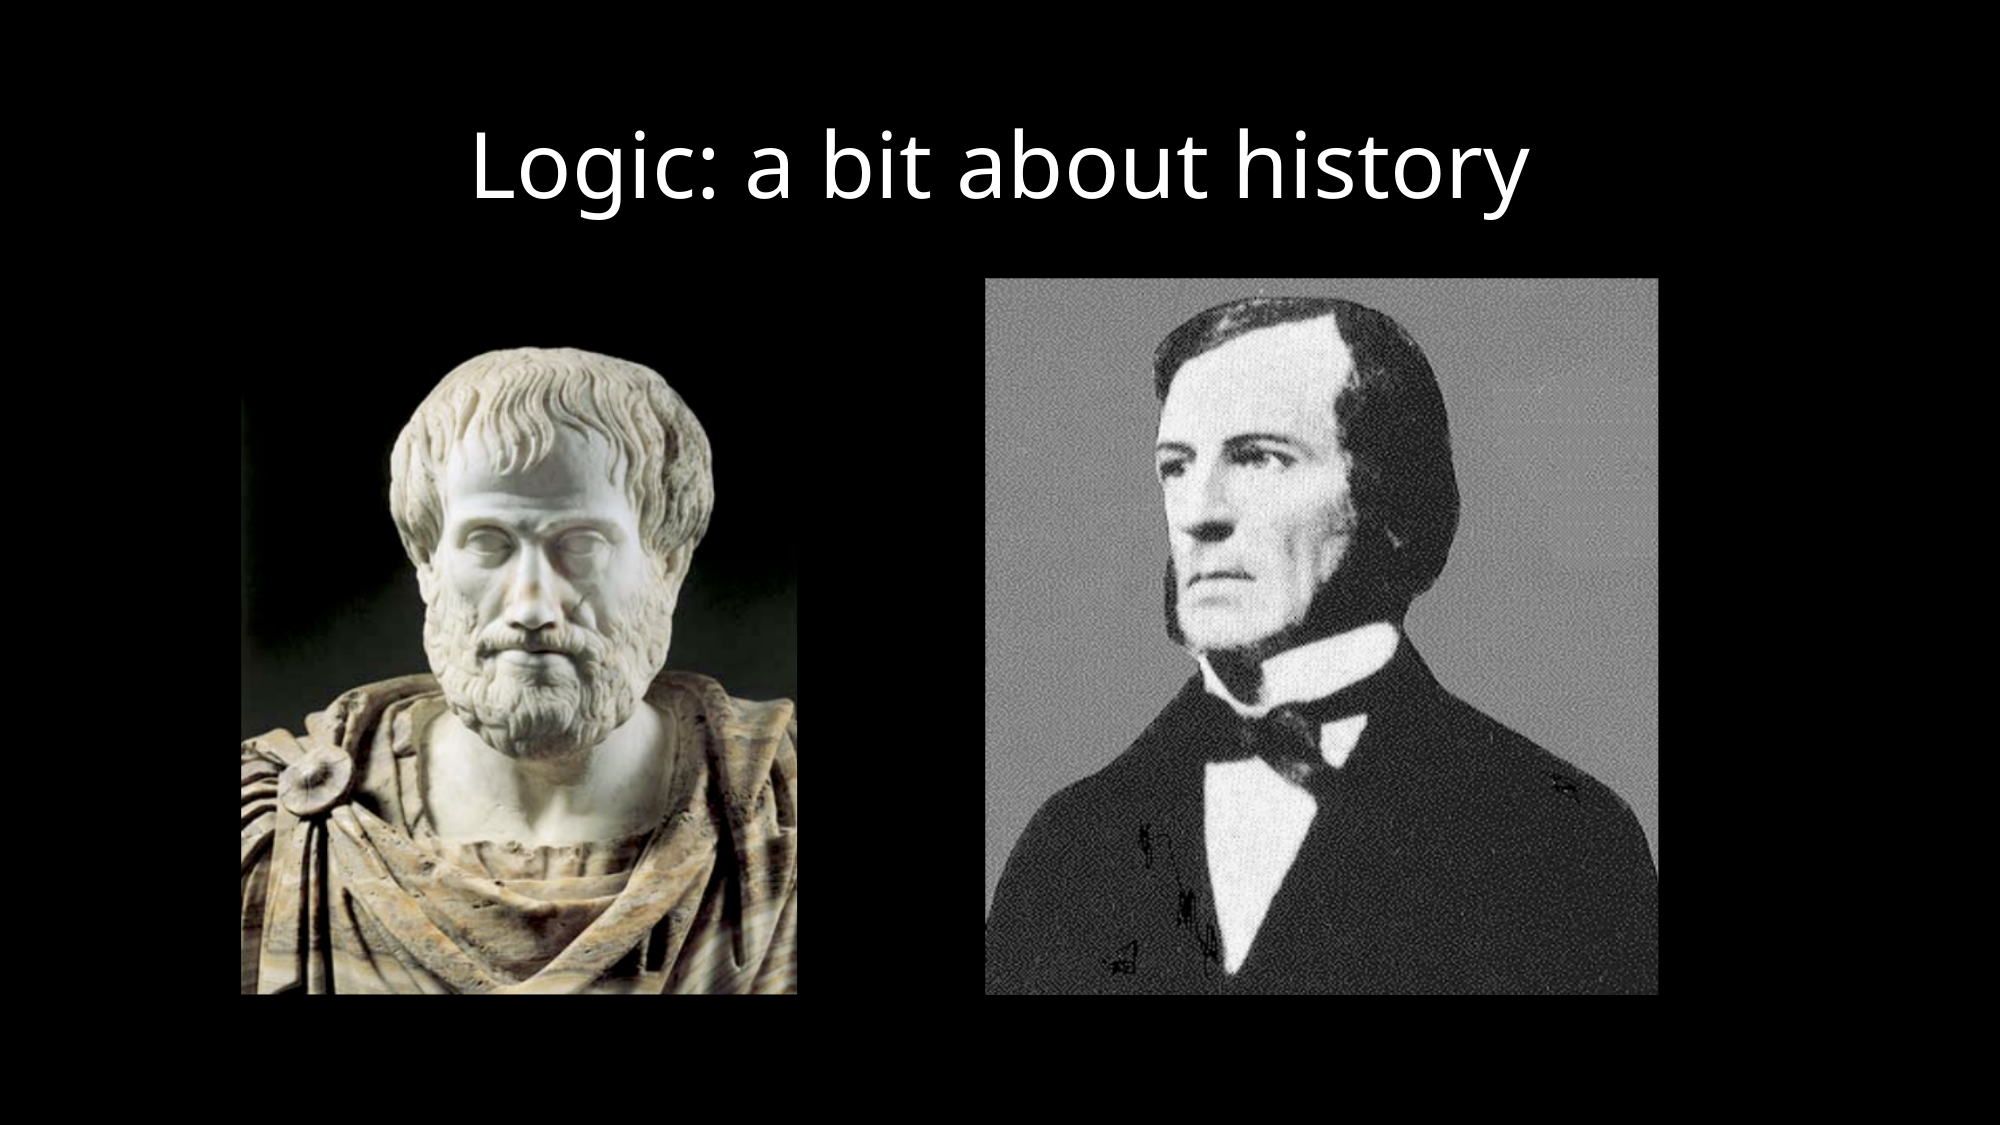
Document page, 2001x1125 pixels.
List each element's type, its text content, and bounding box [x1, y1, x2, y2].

title Logic: a bit about history [137, 59, 1863, 278]
picture [240, 317, 798, 996]
picture [984, 277, 1659, 995]
